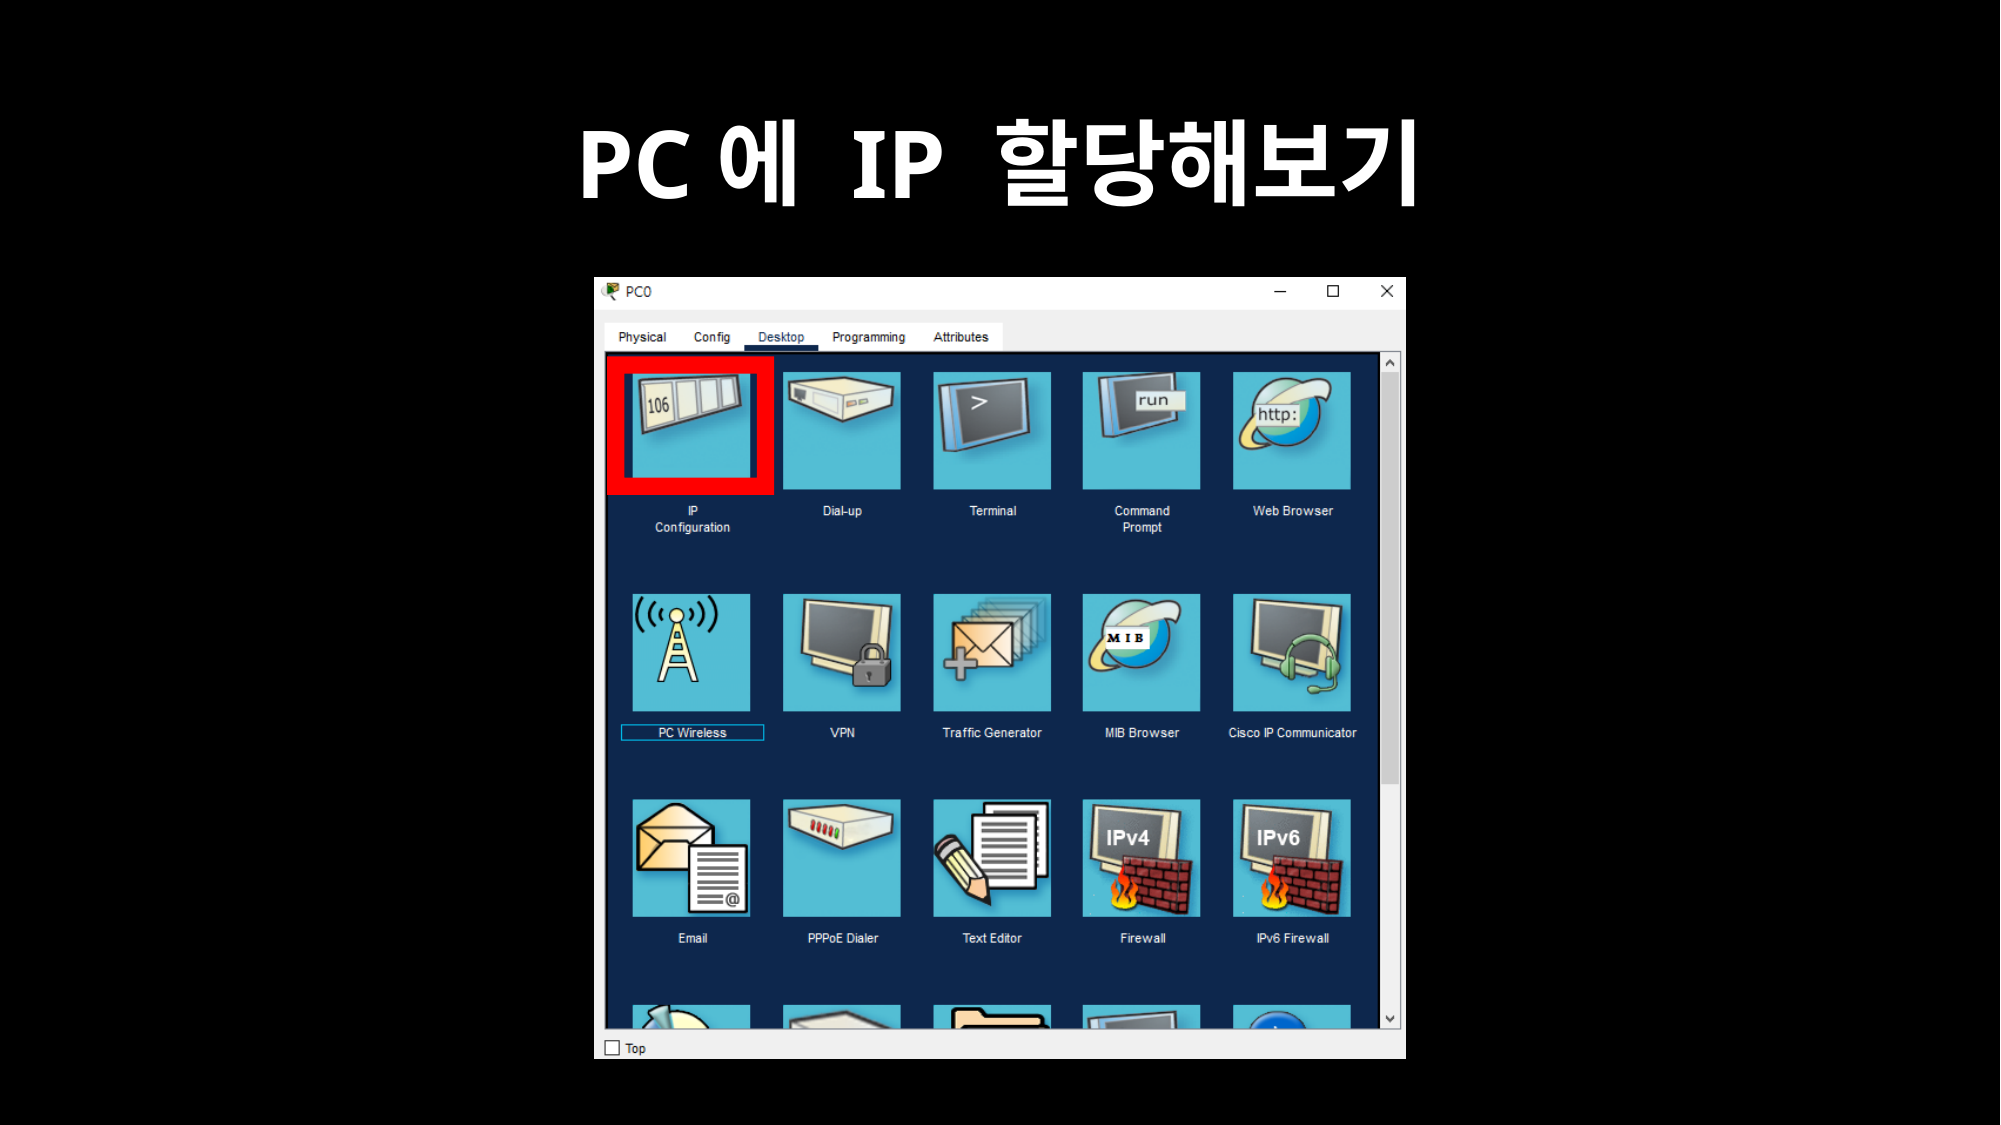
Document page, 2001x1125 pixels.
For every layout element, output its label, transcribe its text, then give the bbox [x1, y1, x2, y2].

title PC에 IP 할당해보기 [137, 59, 1863, 278]
picture [594, 277, 1406, 1059]
